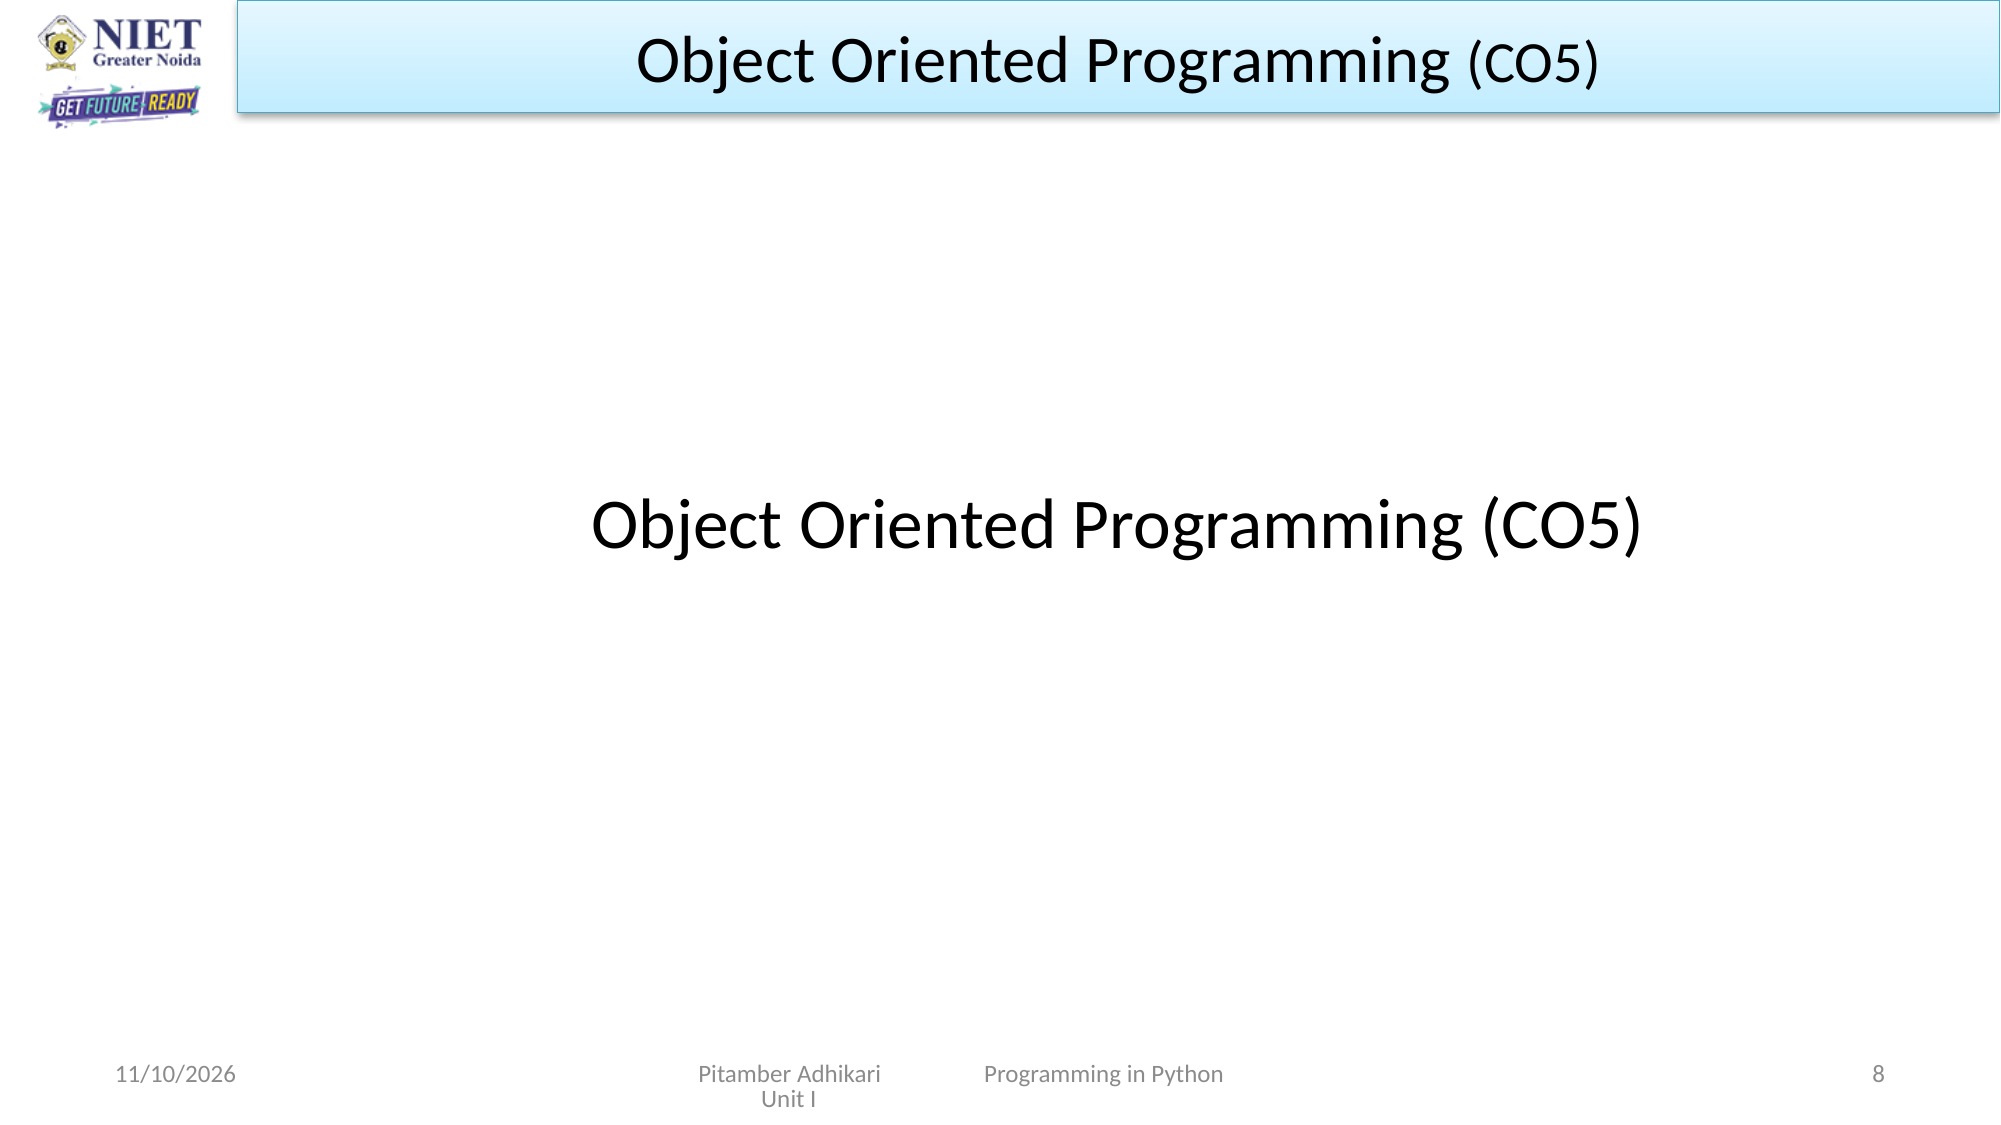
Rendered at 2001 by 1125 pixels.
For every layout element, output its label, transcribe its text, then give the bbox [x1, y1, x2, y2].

text_box Object Oriented Programming (CO5) [237, 0, 2000, 113]
footer Pitamber Adhikari Programming in Python Unit I [683, 1042, 1317, 1103]
title Object Oriented Programming (CO5) [218, 468, 2000, 657]
picture [0, 4, 238, 139]
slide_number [99, 1042, 567, 1103]
slide_number 8 [1433, 1042, 1900, 1103]
